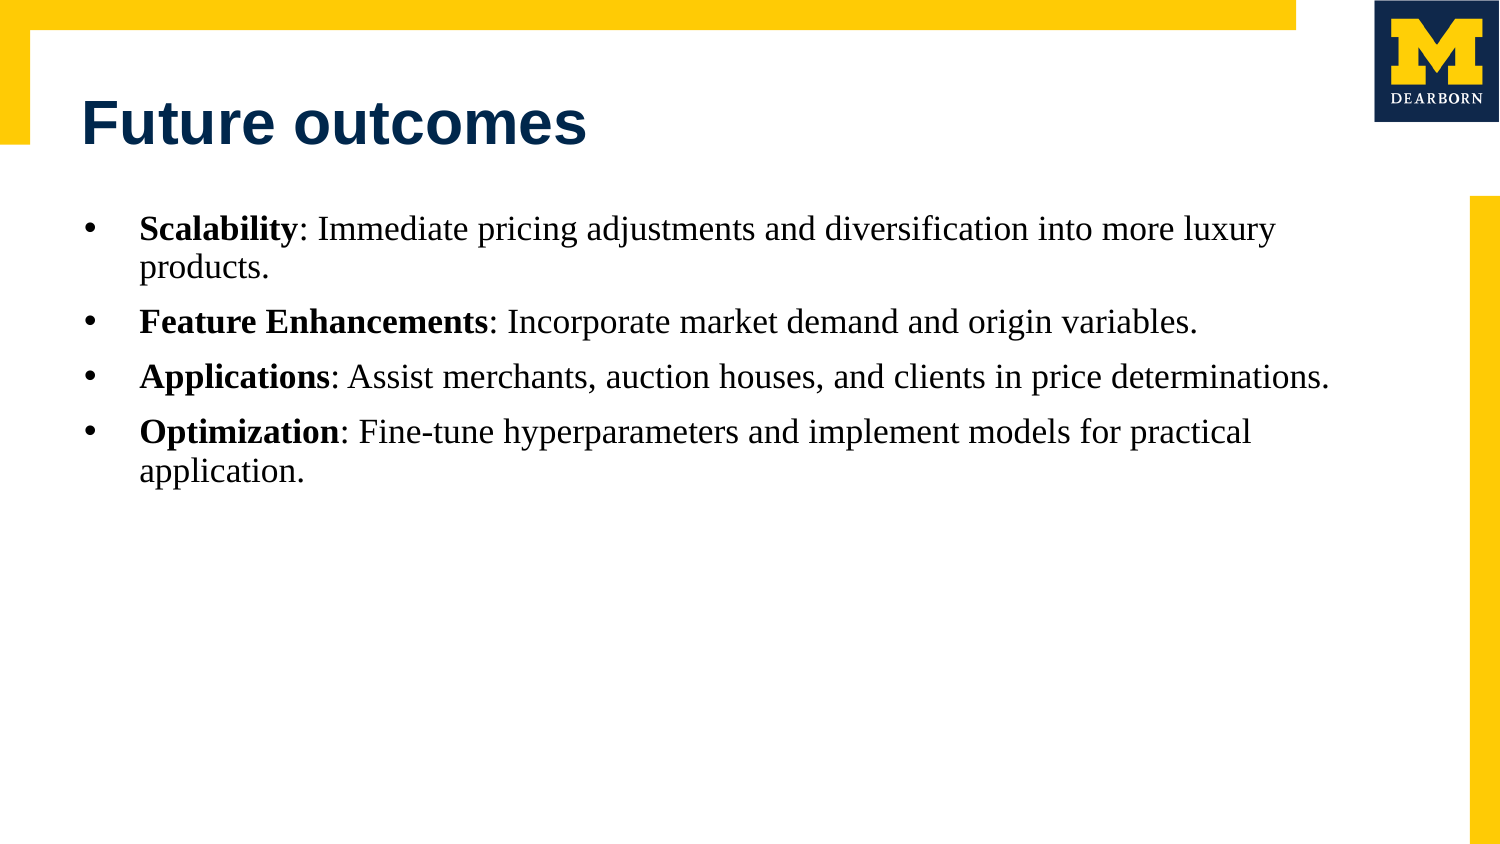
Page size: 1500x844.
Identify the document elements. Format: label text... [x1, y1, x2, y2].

list Scalability: Immediate pricing adjustments and diversification into more luxury products. Feature Enhancements: Incorporate market demand and origin variables. Applications: Assist merchants, auction houses, and clients in price determinations. Optimization: Fine-tune hyperparameters and implement models for practical application. [53, 204, 1361, 799]
picture [1373, 0, 1500, 123]
title Future outcomes [70, 71, 1296, 179]
